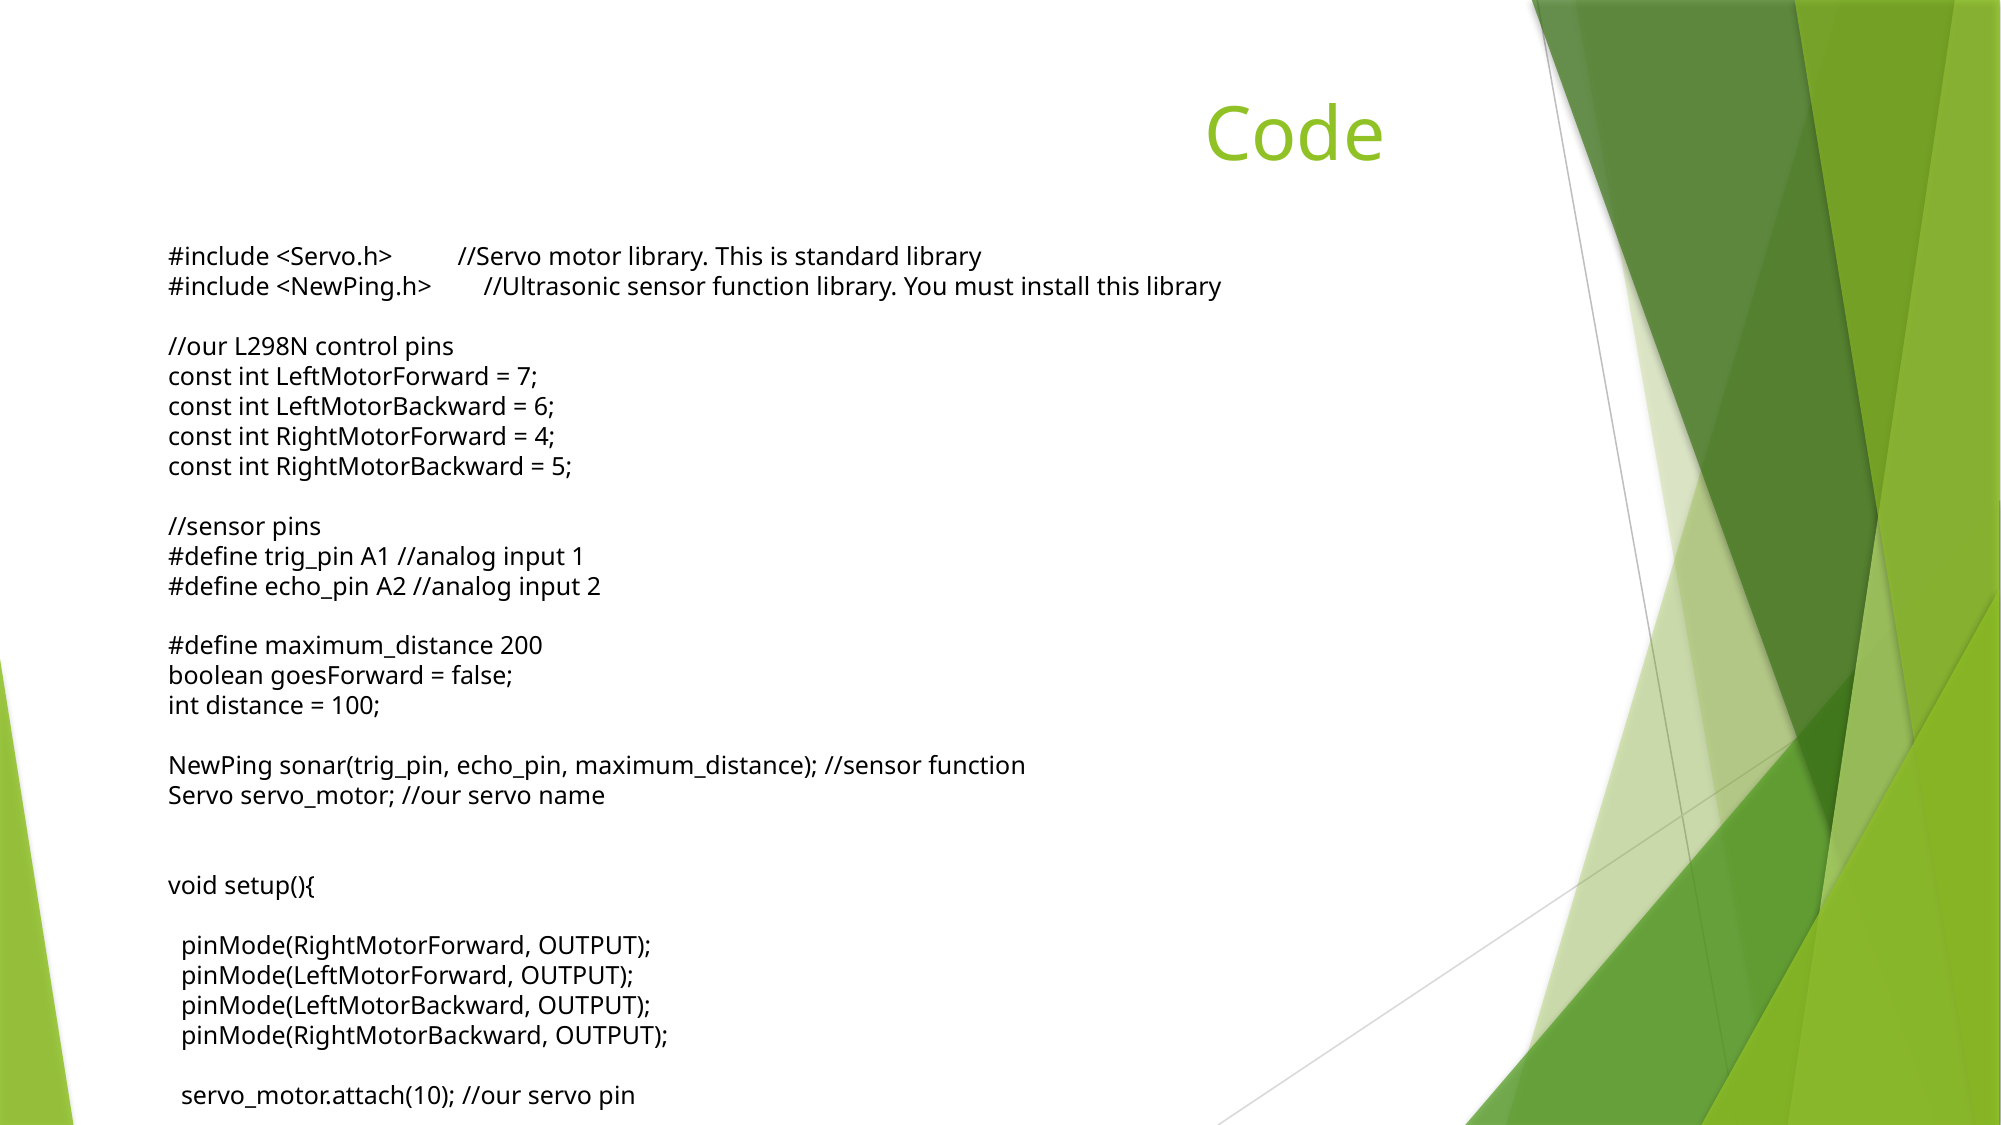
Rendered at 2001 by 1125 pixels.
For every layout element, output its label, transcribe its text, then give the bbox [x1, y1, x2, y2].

title Code [139, 77, 1496, 234]
text_box #include <Servo.h> //Servo motor library. This is standard library #include <NewPing.h> //Ultrasonic sensor function library. You must install this library //our L298N control pins const int LeftMotorForward = 7; const int LeftMotorBackward = 6; const int RightMotorForward = 4; const int RightMotorBackward = 5; //sensor pins #define trig_pin A1 //analog input 1 #define echo_pin A2 //analog input 2 #define maximum_distance 200 boolean goesForward = false; int distance = 100; NewPing sonar(trig_pin, echo_pin, maximum_distance); //sensor function Servo servo_motor; //our servo name void setup(){ pinMode(RightMotorForward, OUTPUT); pinMode(LeftMotorForward, OUTPUT); pinMode(LeftMotorBackward, OUTPUT); pinMode(RightMotorBackward, OUTPUT); servo_motor.attach(10); //our servo pin [153, 233, 1816, 1117]
